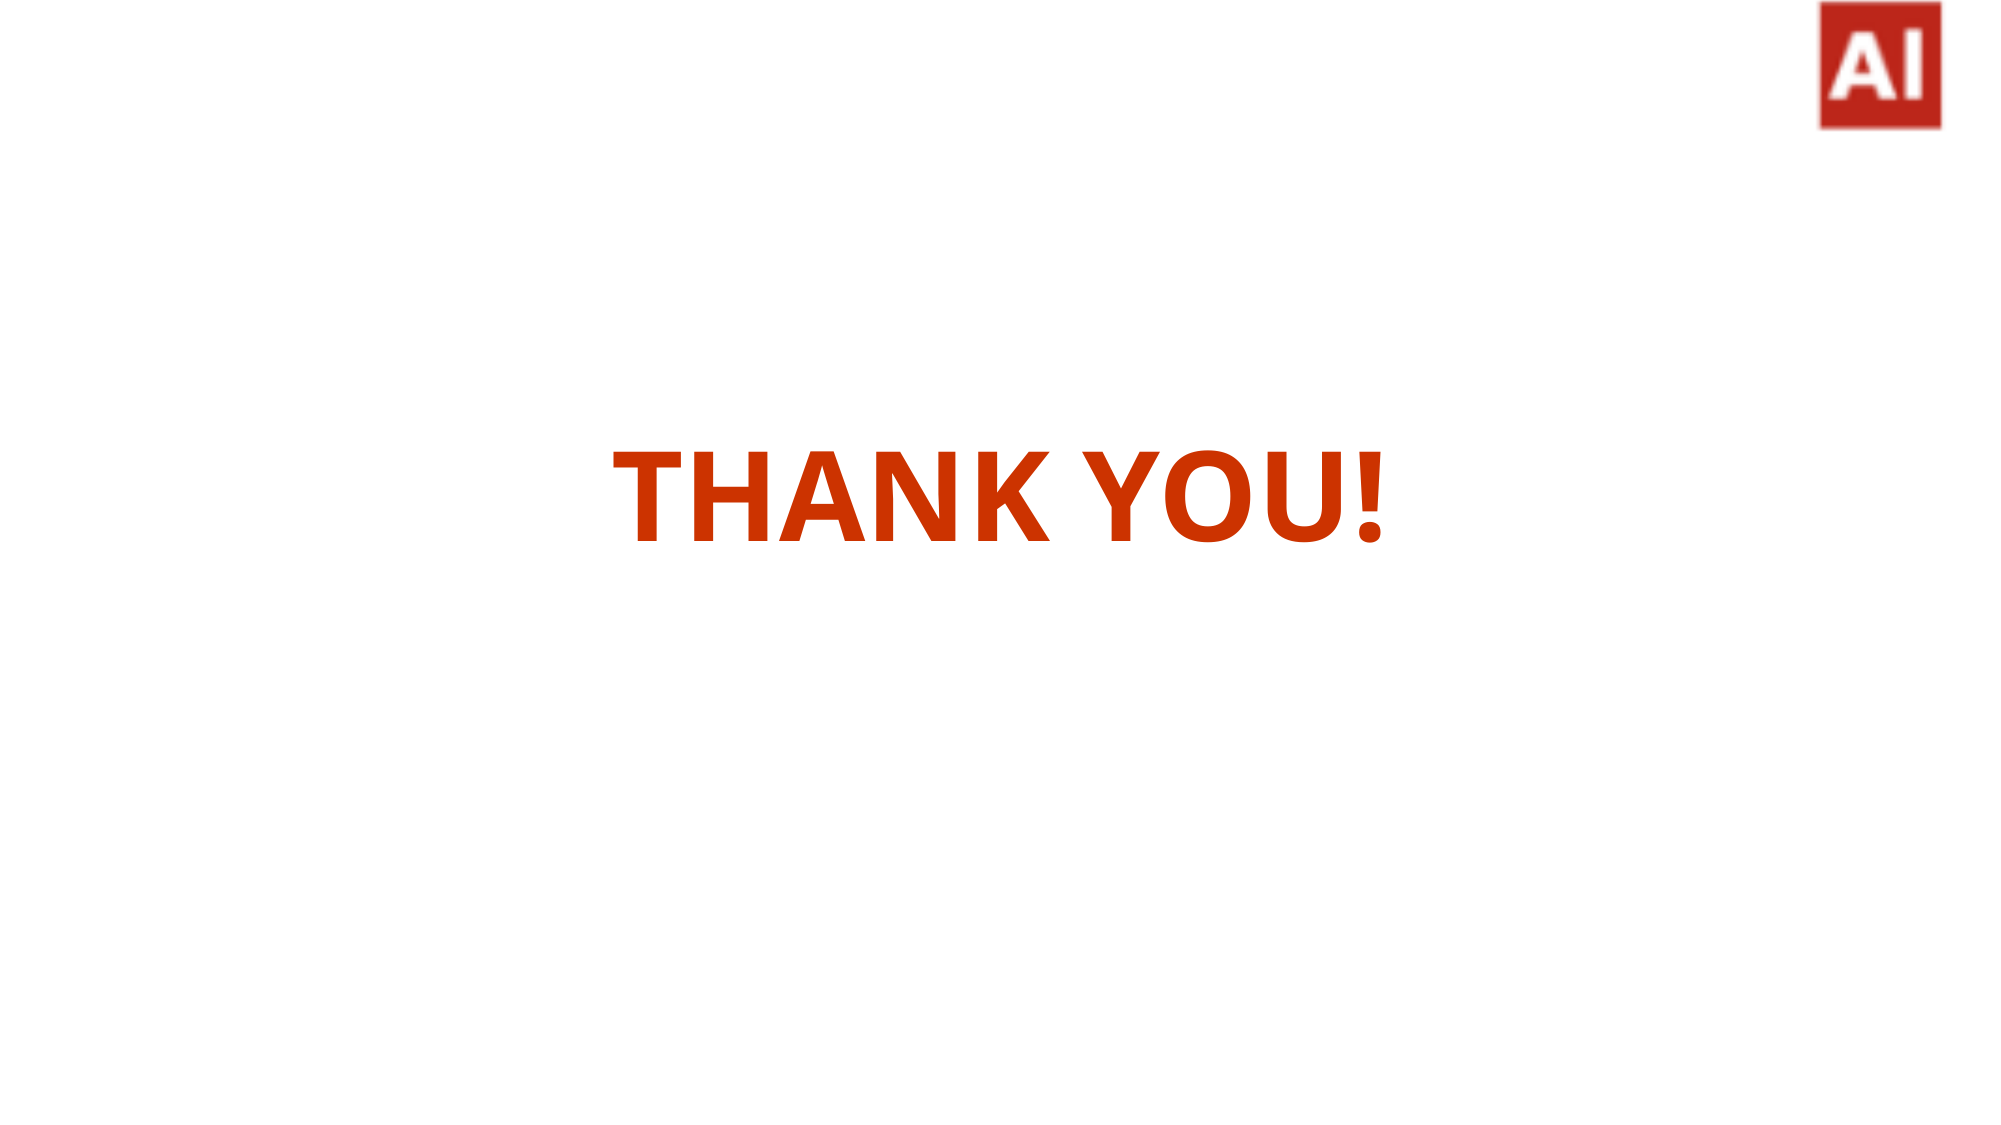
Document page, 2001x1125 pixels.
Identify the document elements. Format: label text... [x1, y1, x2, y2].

title THANK YOU! [249, 184, 1750, 576]
picture [1811, 0, 1950, 139]
